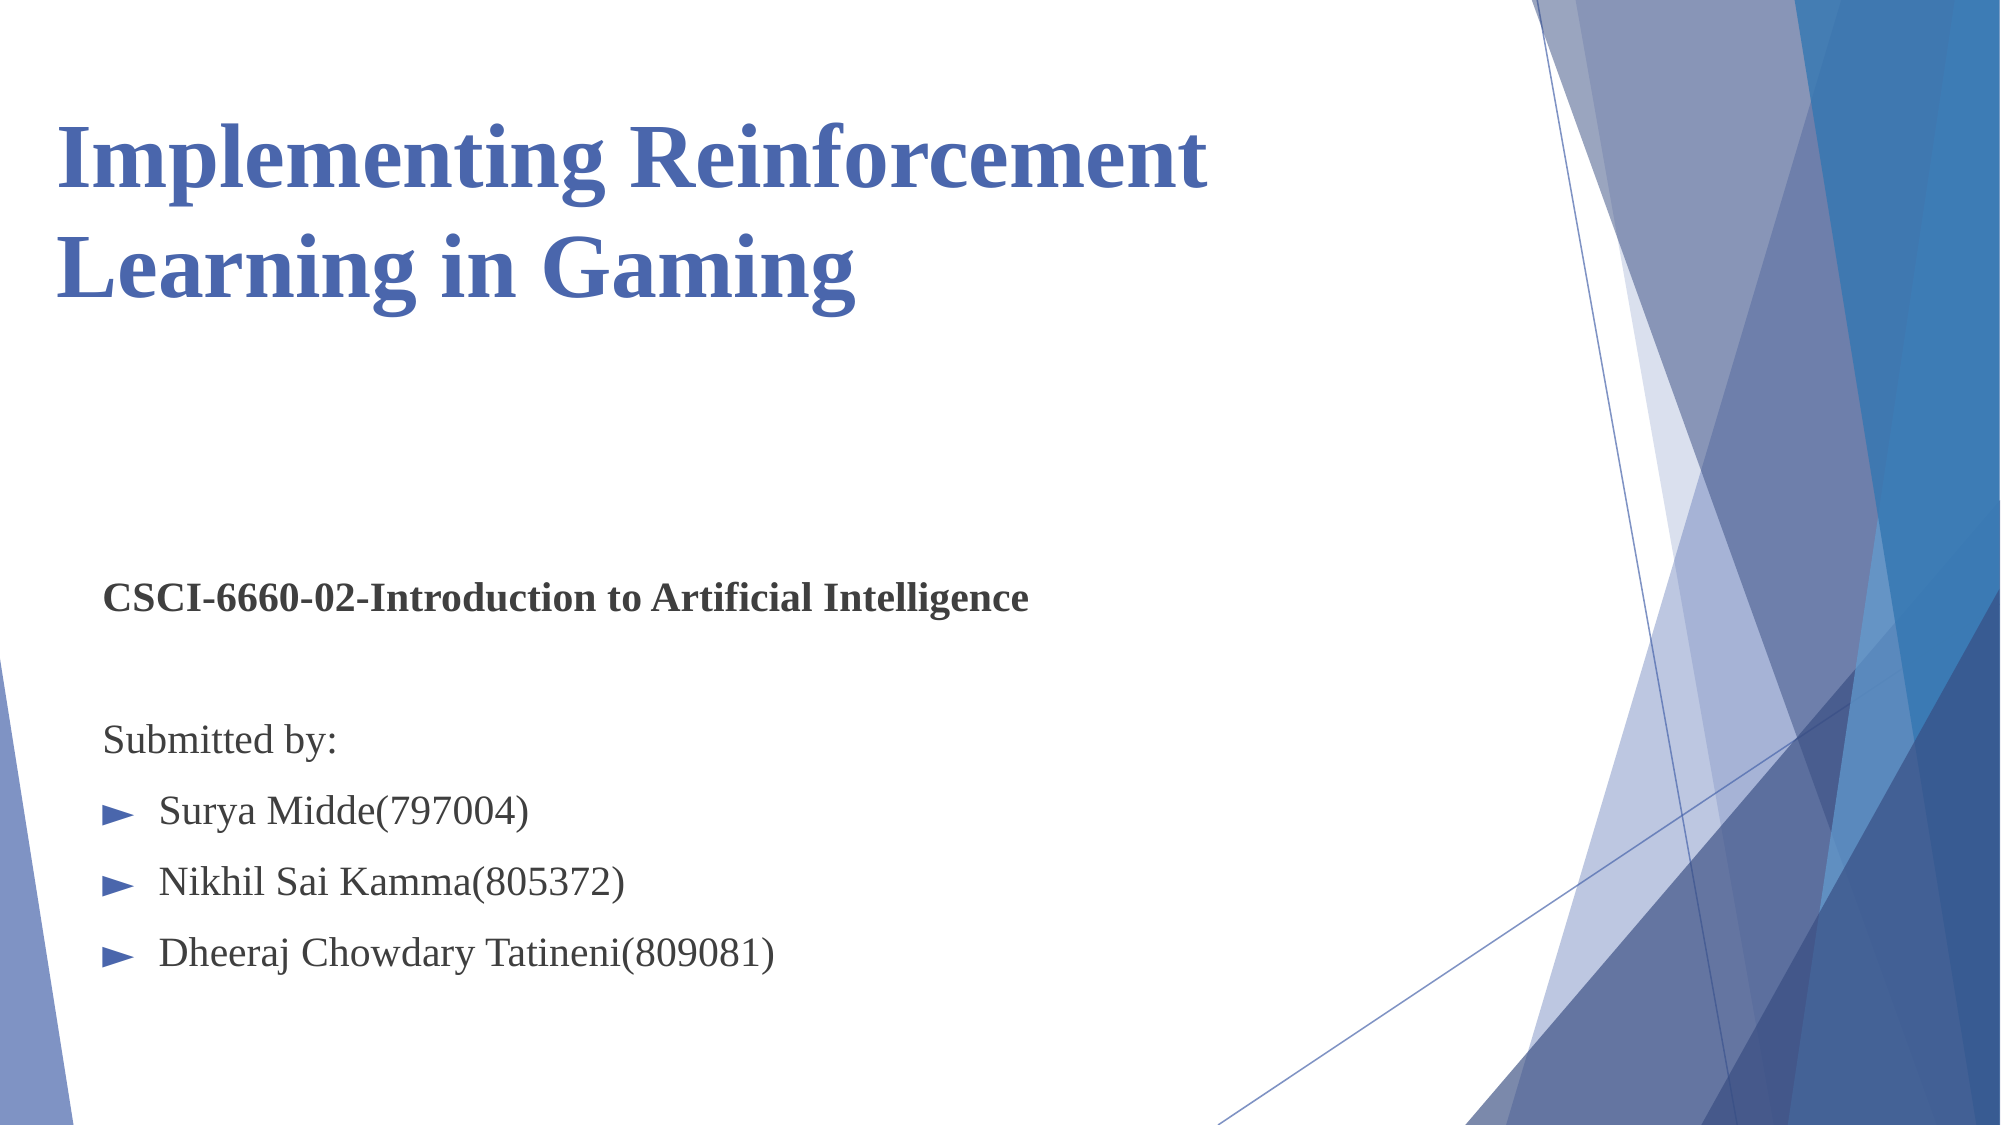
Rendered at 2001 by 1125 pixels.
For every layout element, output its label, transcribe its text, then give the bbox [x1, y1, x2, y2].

title Implementing Reinforcement Learning in Gaming [41, 190, 1344, 324]
subtitle CSCI-6660-02-Introduction to Artificial Intelligence Submitted by: Surya Midde(797004) Nikhil Sai Kamma(805372) Dheeraj Chowdary Tatineni(809081) [87, 562, 1123, 1089]
